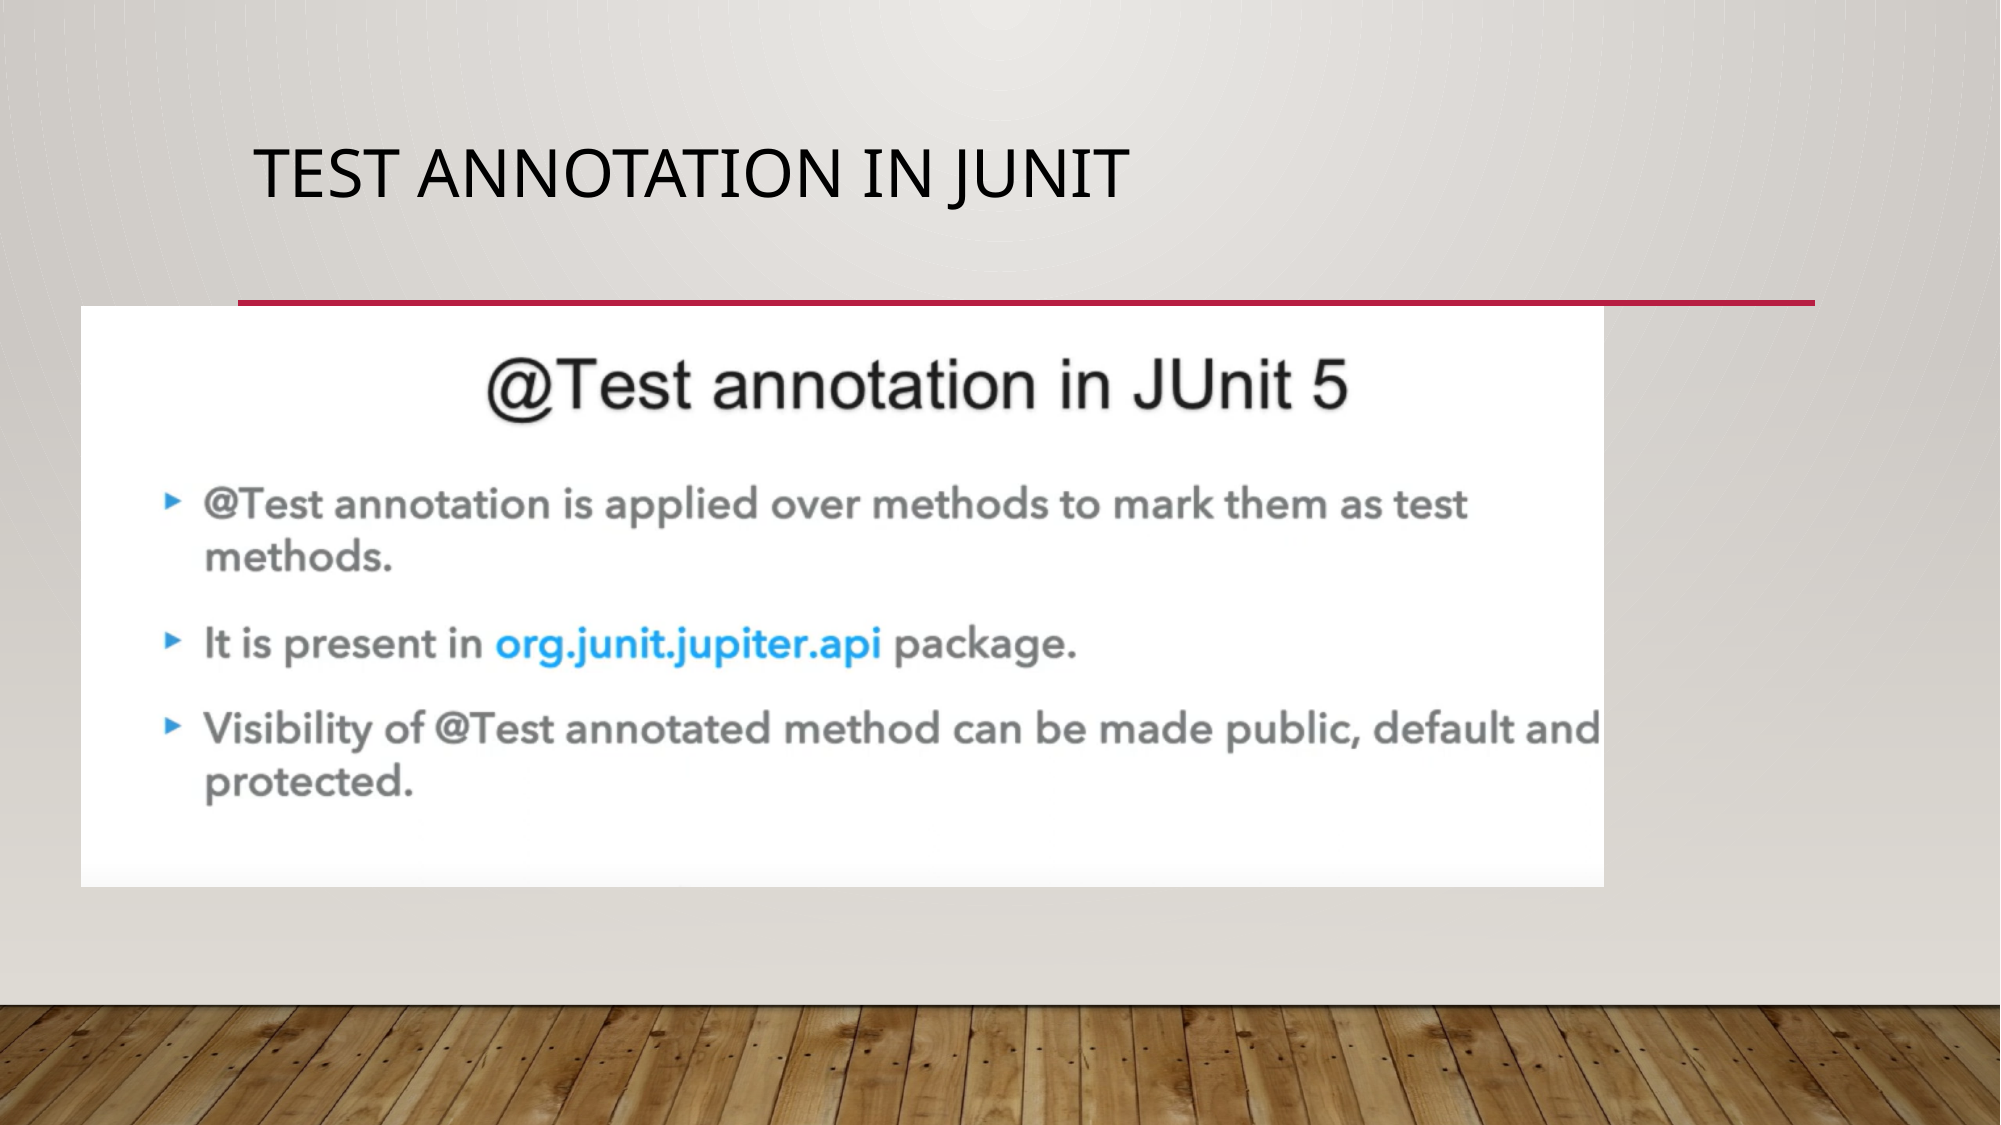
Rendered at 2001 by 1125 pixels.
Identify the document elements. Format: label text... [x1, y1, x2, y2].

title Test Annotation in Junit [238, 131, 1814, 305]
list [81, 305, 1604, 887]
picture [0, 1005, 2000, 1125]
